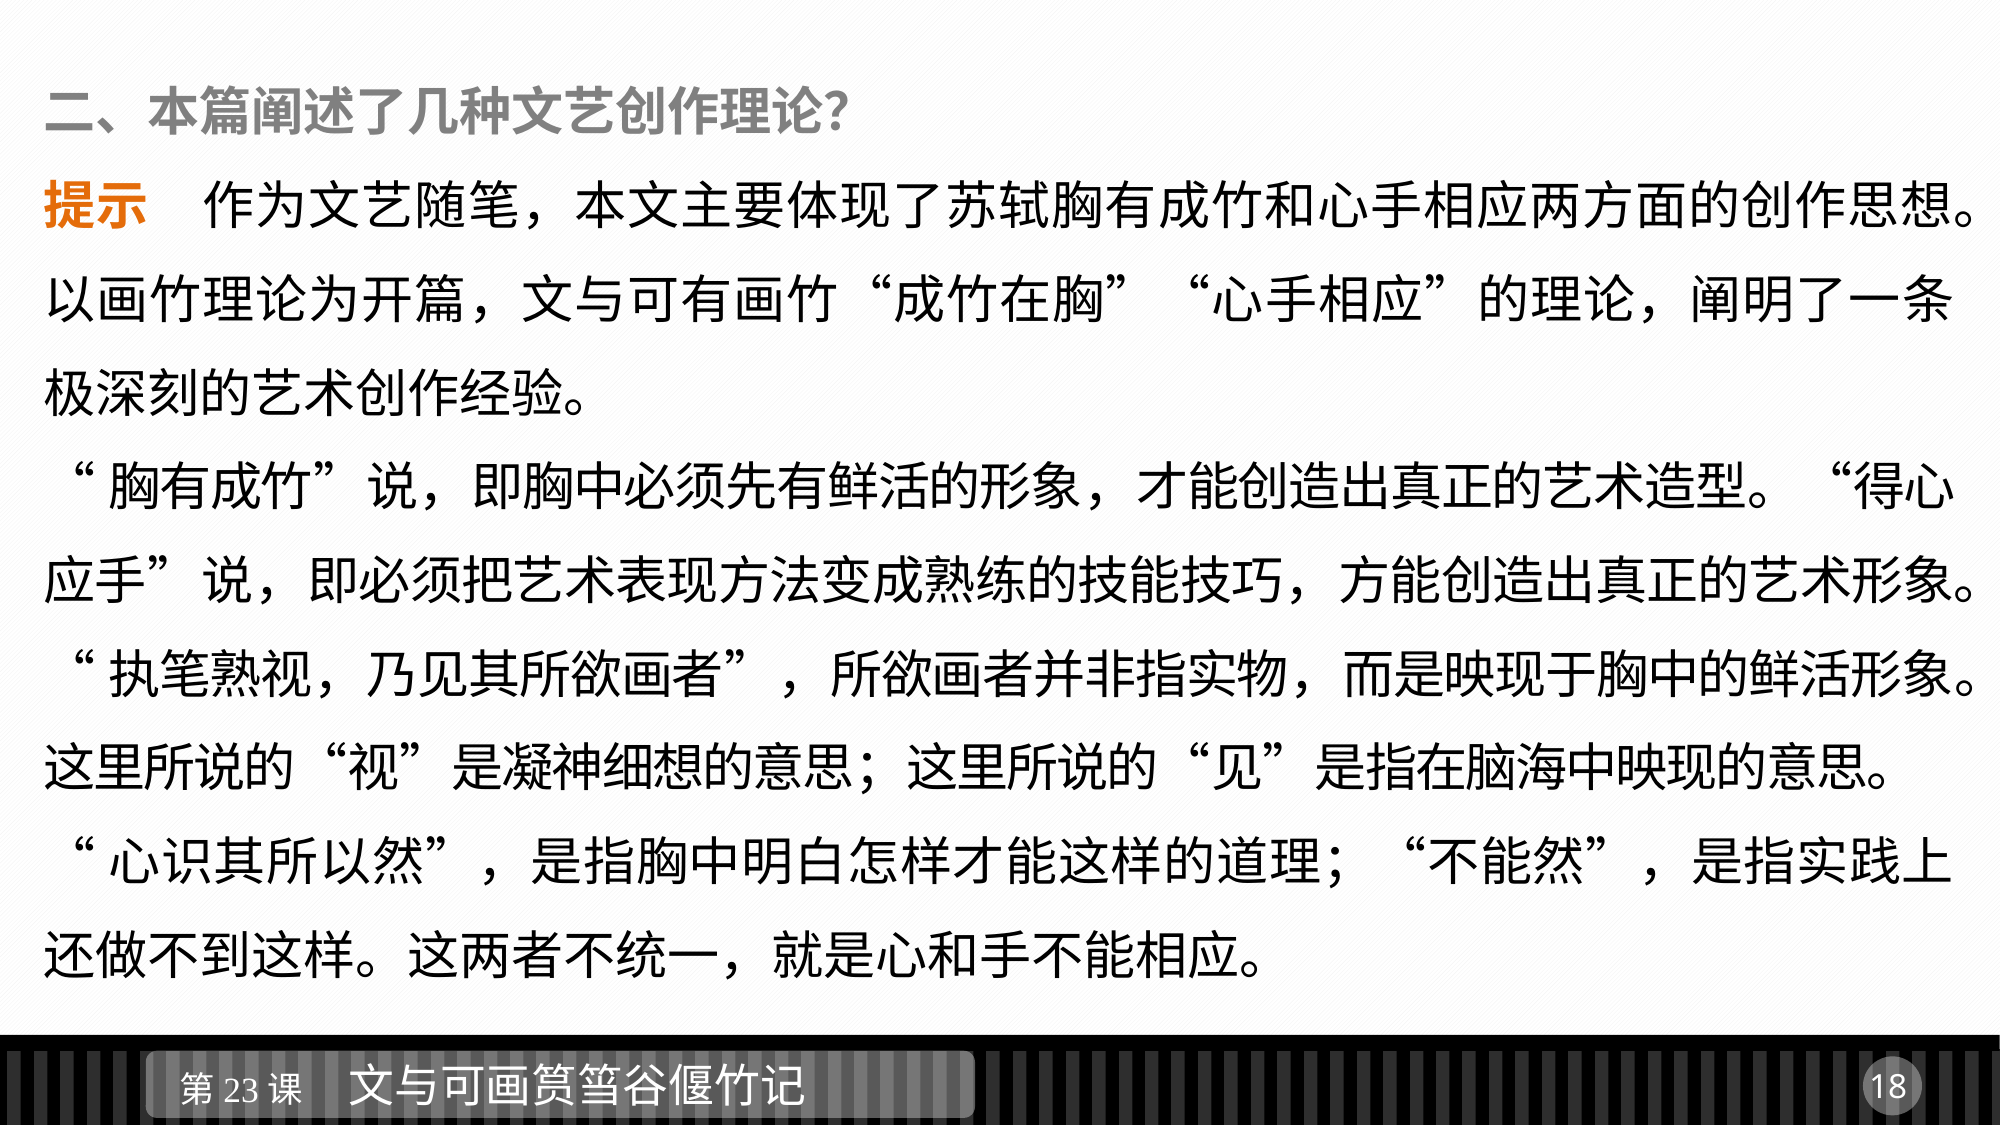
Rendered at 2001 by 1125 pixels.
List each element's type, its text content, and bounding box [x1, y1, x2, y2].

text_box 二、本篇阐述了几种文艺创作理论？ 提示 作为文艺随笔，本文主要体现了苏轼胸有成竹和心手相应两方面的创作思想。以画竹理论为开篇，文与可有画竹“成竹在胸”“心手相应”的理论，阐明了一条极深刻的艺术创作经验。 “胸有成竹”说，即胸中必须先有鲜活的形象，才能创造出真正的艺术造型。“得心应手”说，即必须把艺术表现方法变成熟练的技能技巧，方能创造出真正的艺术形象。 “执笔熟视，乃见其所欲画者”，所欲画者并非指实物，而是映现于胸中的鲜活形象。这里所说的“视”是凝神细想的意思；这里所说的“见”是指在脑海中映现的意思。 “心识其所以然”，是指胸中明白怎样才能这样的道理；“不能然”，是指实践上还做不到这样。这两者不统一，就是心和手不能相应。 [28, 40, 1969, 993]
